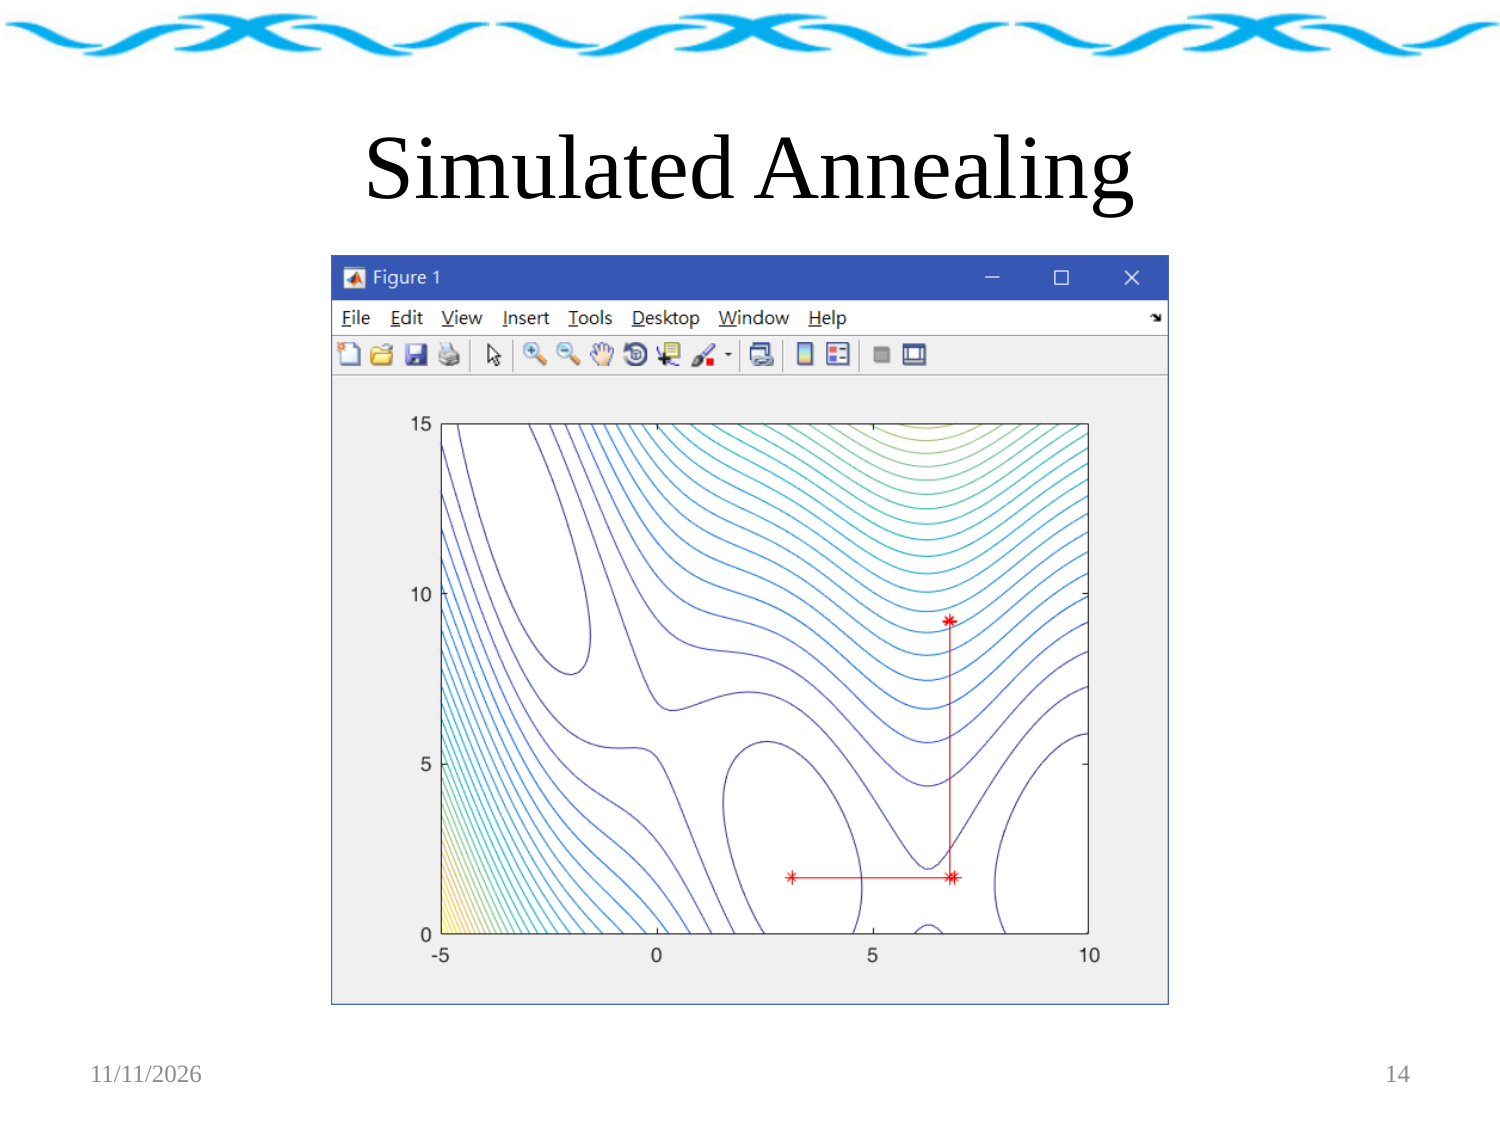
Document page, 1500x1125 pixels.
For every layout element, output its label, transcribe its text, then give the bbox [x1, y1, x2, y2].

slide_number 14 [1074, 1042, 1425, 1103]
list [330, 255, 1170, 1006]
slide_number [75, 1042, 425, 1103]
picture [0, 0, 1500, 68]
title Simulated Annealing [75, 67, 1425, 256]
